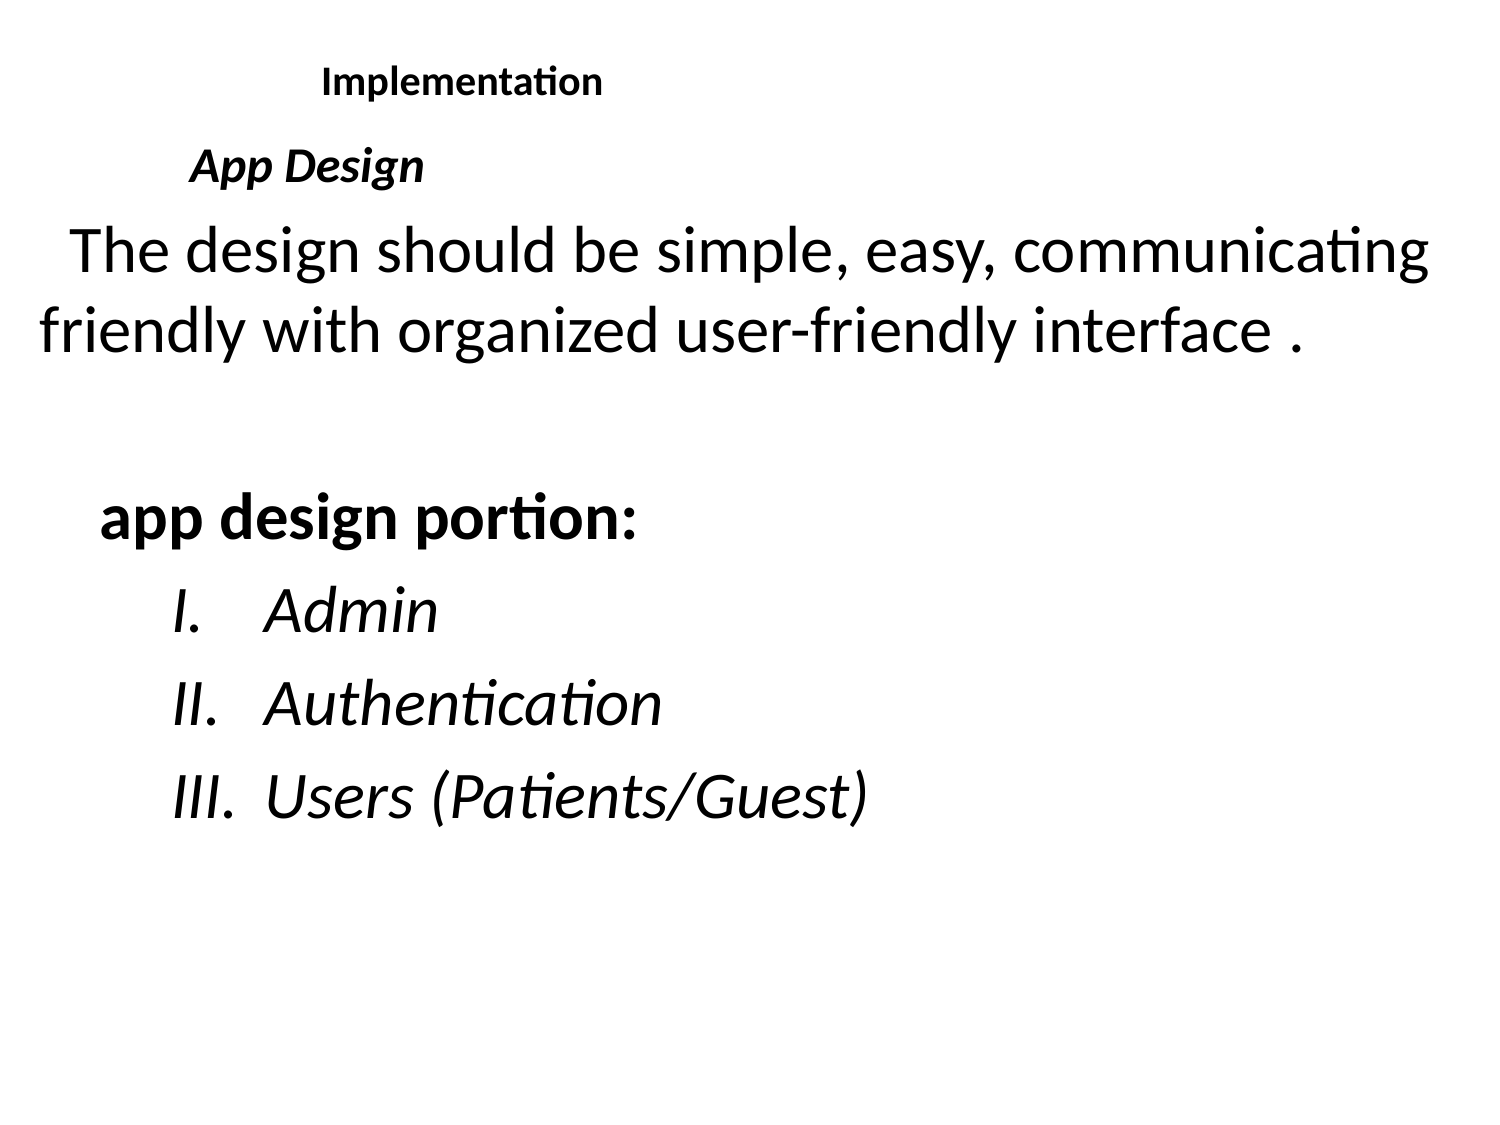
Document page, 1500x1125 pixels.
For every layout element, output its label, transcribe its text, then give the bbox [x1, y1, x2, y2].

title Implementation [75, 45, 850, 125]
list App Design The design should be simple, easy, communicating friendly with organized user-friendly interface . app design portion: Admin Authentication Users (Patients/Guest) [24, 125, 1463, 1088]
